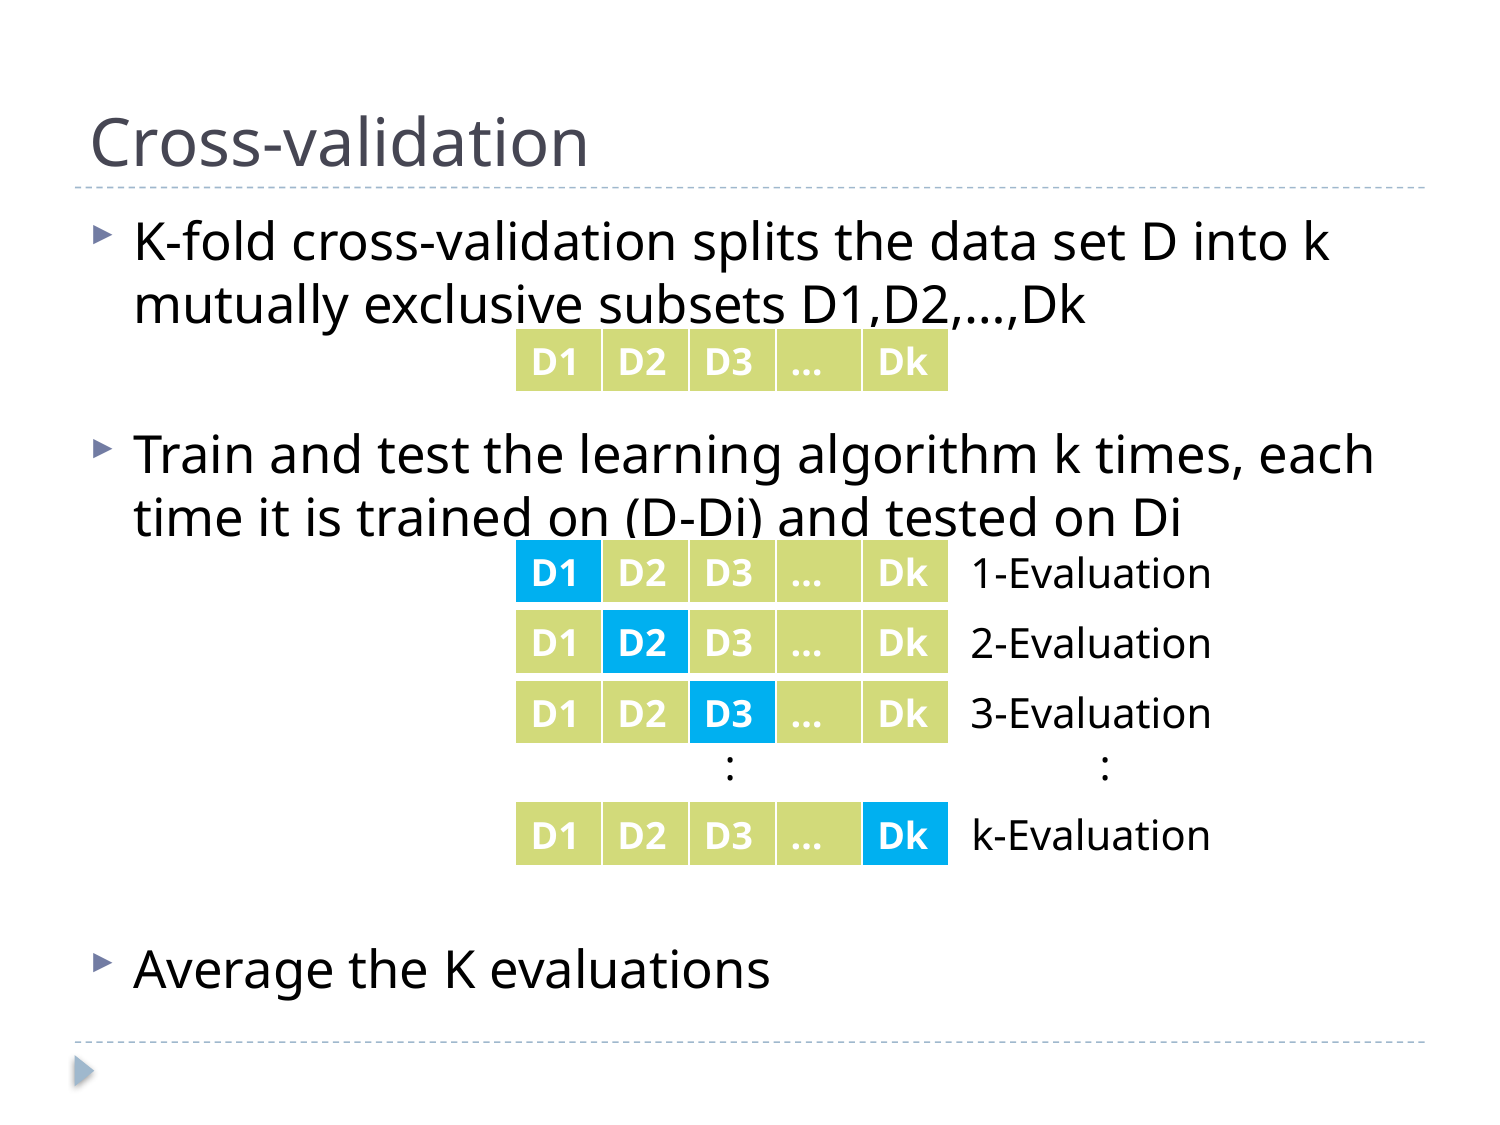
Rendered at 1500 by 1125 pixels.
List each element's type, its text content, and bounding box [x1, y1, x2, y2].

table_header Dk [863, 540, 948, 602]
text_box 3-Evaluation [955, 679, 1228, 745]
table_header D1 [516, 329, 601, 391]
table_header Dk [863, 802, 948, 865]
table_header D1 [516, 610, 601, 673]
table_header D2 [603, 802, 688, 865]
table_header D3 [690, 610, 775, 673]
table_header D2 [603, 540, 688, 602]
table_header D2 [603, 329, 688, 391]
table_header Dk [863, 681, 948, 743]
table_header D3 [690, 802, 775, 865]
table_header … [777, 329, 861, 391]
table_header D3 [690, 681, 775, 743]
table_header D1 [516, 540, 601, 602]
title Cross-validation [75, 24, 1425, 188]
table_header Dk [863, 610, 948, 673]
text_box : [709, 731, 751, 796]
table_header … [777, 802, 861, 865]
table_header D3 [690, 540, 775, 602]
table_header Dk [863, 329, 948, 391]
text_box k-Evaluation [956, 801, 1227, 867]
text_box 1-Evaluation [955, 539, 1228, 604]
text_box : [1084, 731, 1126, 796]
text_box 2-Evaluation [955, 609, 1228, 675]
table_header D2 [603, 610, 688, 673]
table_header … [777, 540, 861, 602]
table_header … [777, 681, 861, 743]
table_header D1 [516, 681, 601, 743]
table_header … [777, 610, 861, 673]
list K-fold cross-validation splits the data set D into k mutually exclusive subsets D1,D2,…,Dk Train and test the learning algorithm k times, each time it is trained on (D-Di) and tested on Di Average the K evaluations [75, 200, 1425, 1010]
table_header D1 [516, 802, 601, 865]
table_header D2 [603, 681, 688, 743]
table_header D3 [690, 329, 775, 391]
